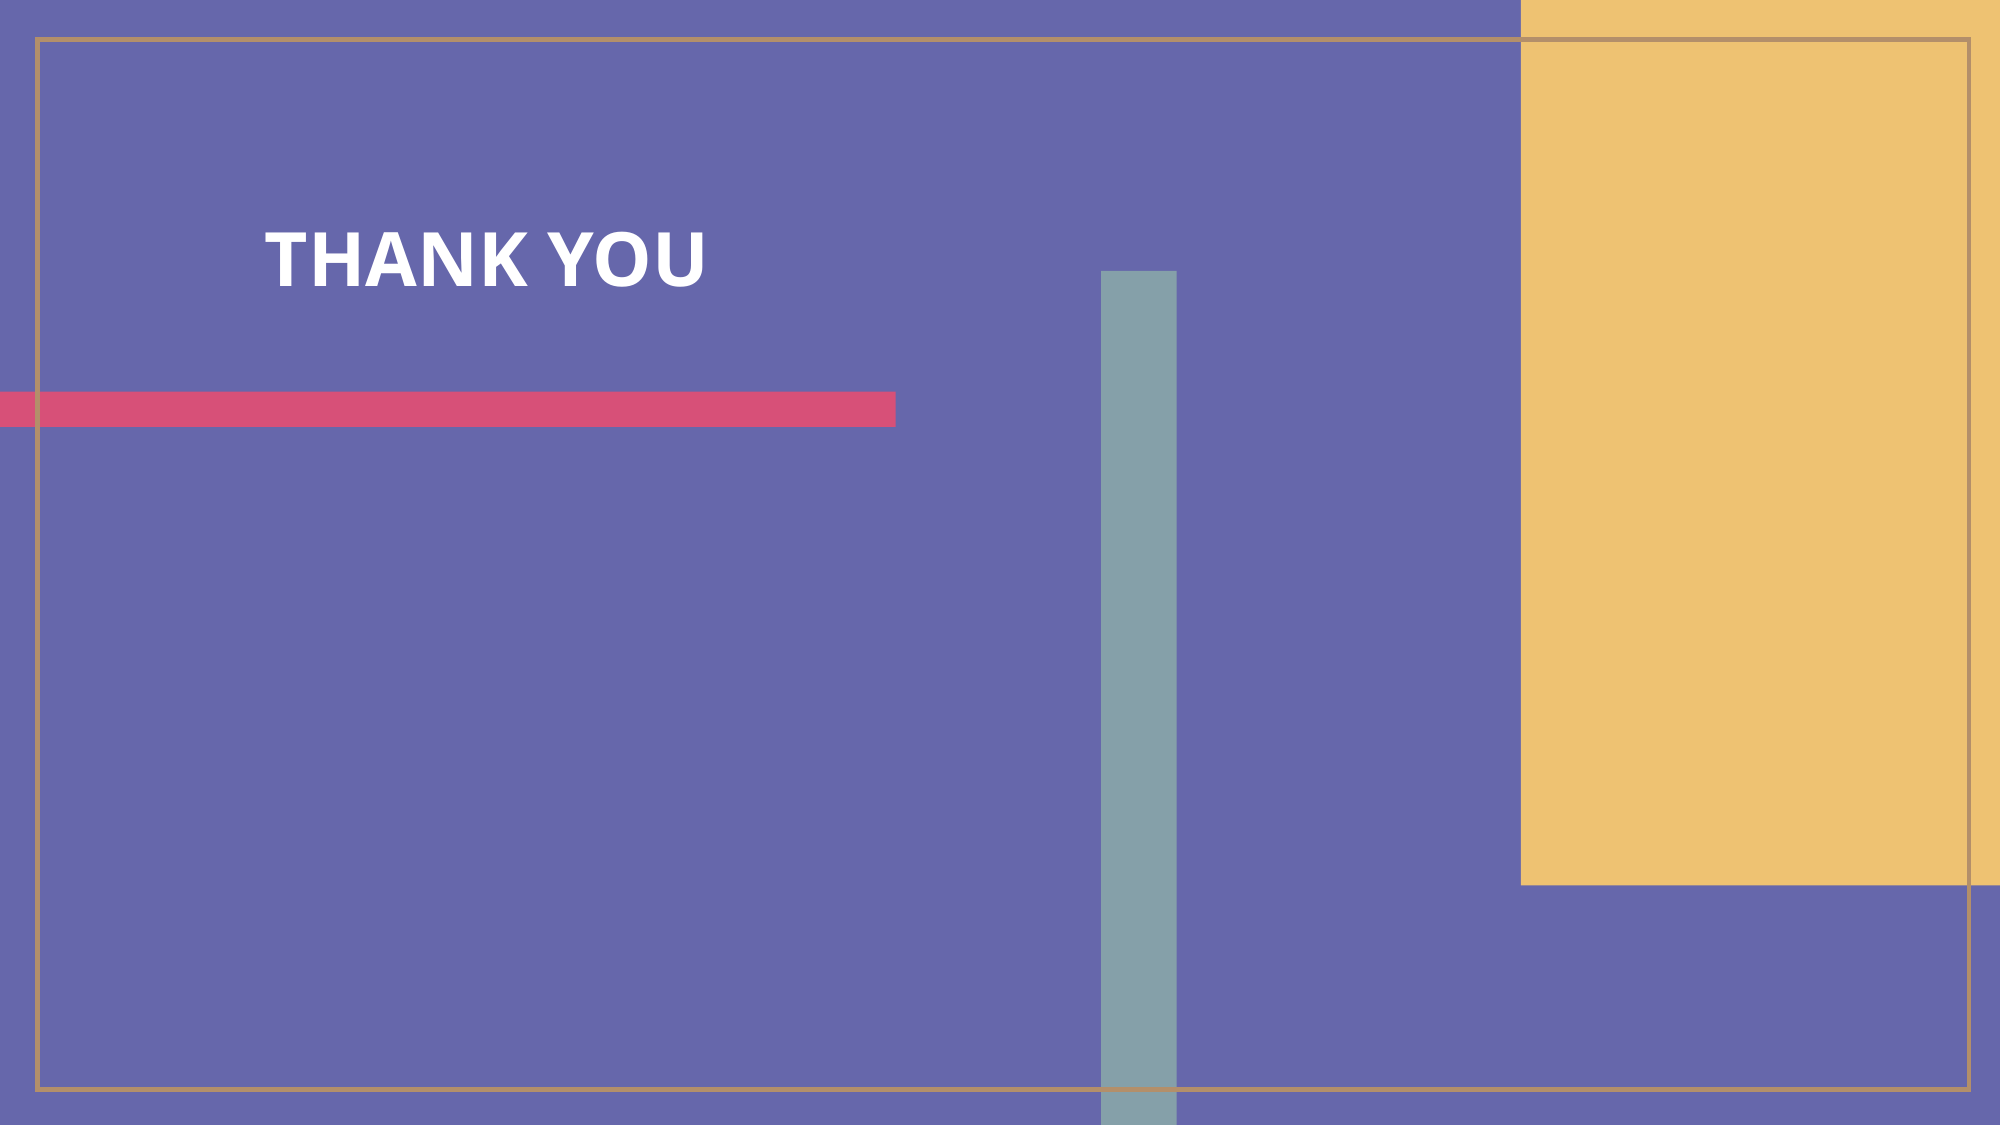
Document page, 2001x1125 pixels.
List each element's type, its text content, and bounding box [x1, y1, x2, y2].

title THANK YOU [249, 132, 1170, 391]
